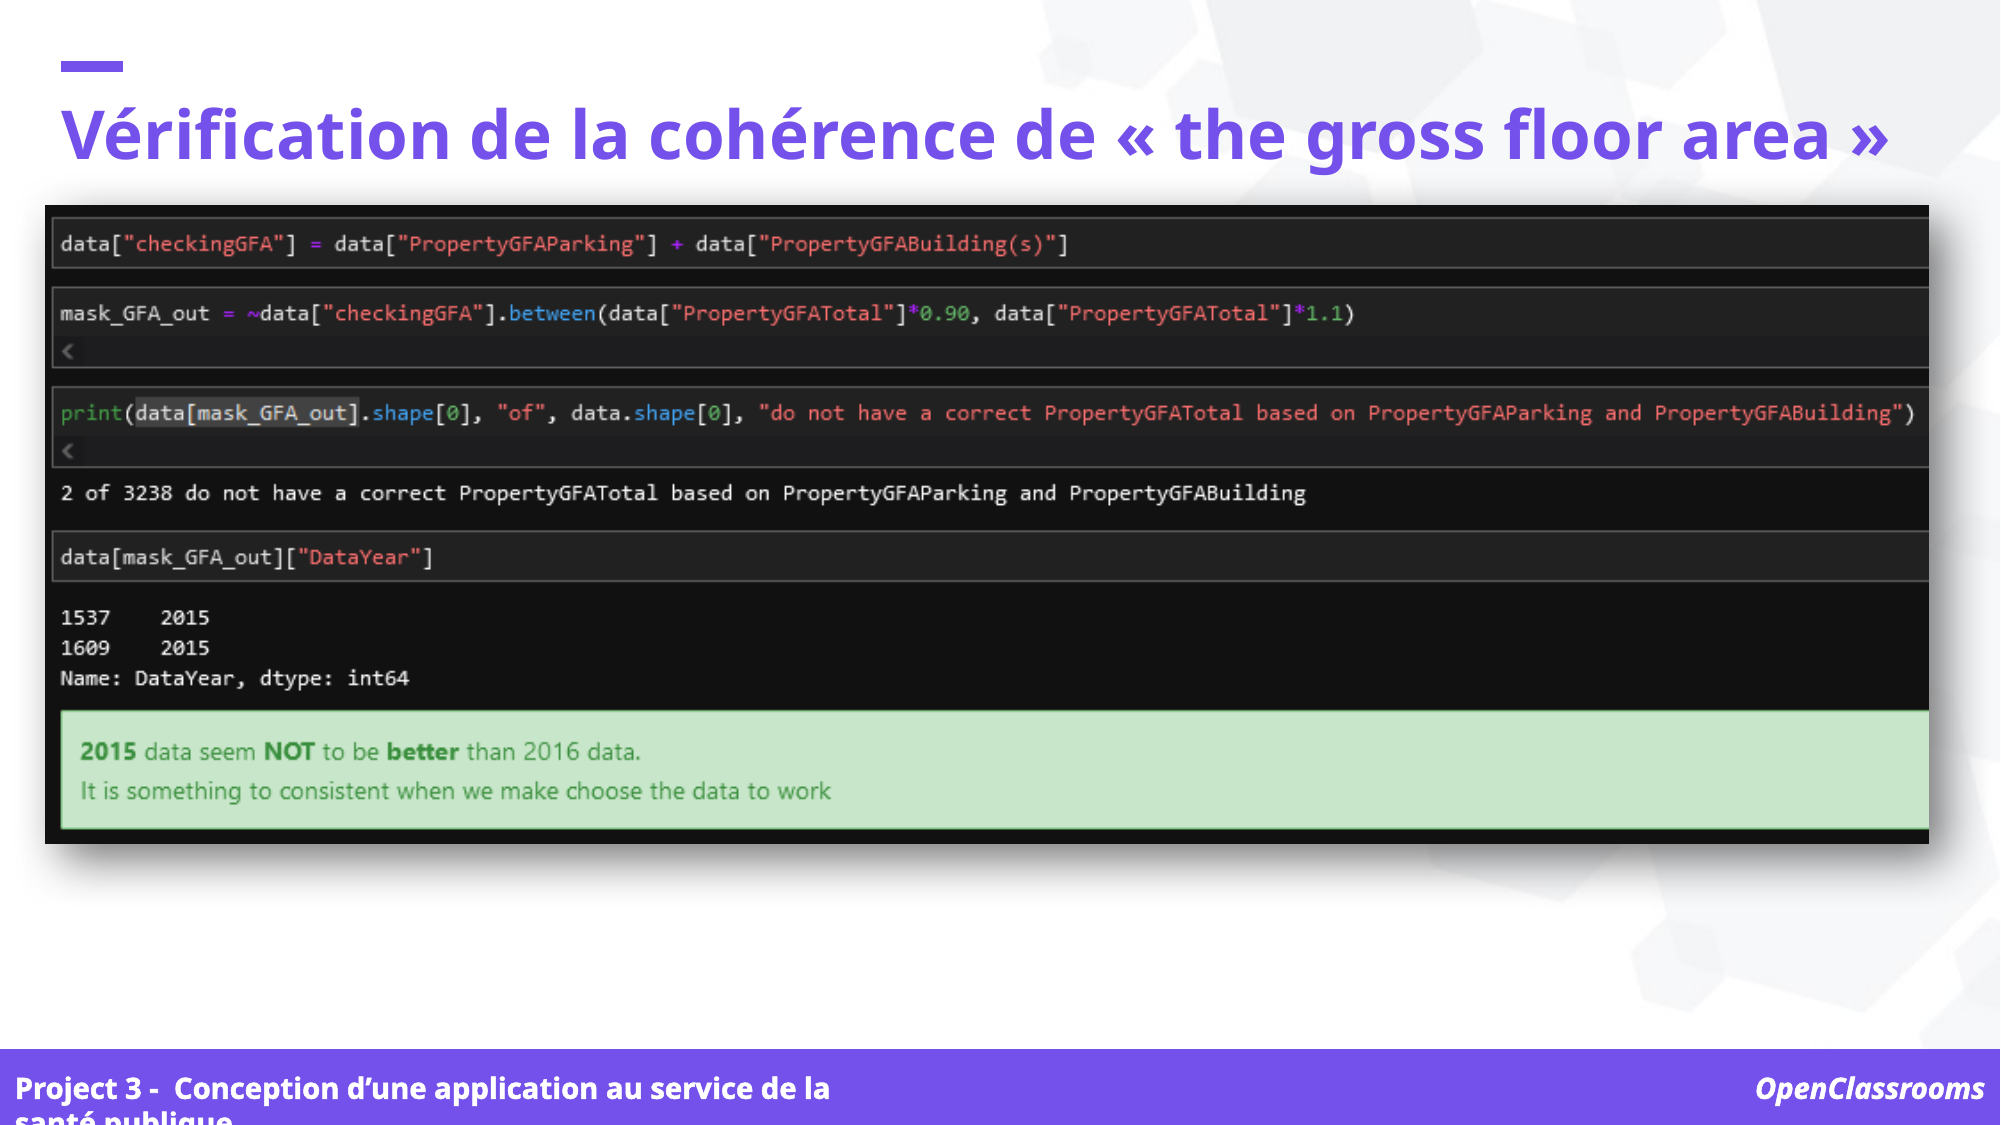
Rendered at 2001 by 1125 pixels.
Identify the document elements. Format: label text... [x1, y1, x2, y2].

text_box [0, 1049, 2000, 1125]
text_box [61, 61, 123, 72]
text_box Vérification de la cohérence de « the gross floor area » [45, 70, 2000, 206]
picture [0, 0, 2001, 1125]
text_box Project 3 - Conception d’une application au service de la santé publique [0, 1062, 929, 1125]
text_box OpenClassrooms [1729, 1062, 2000, 1112]
